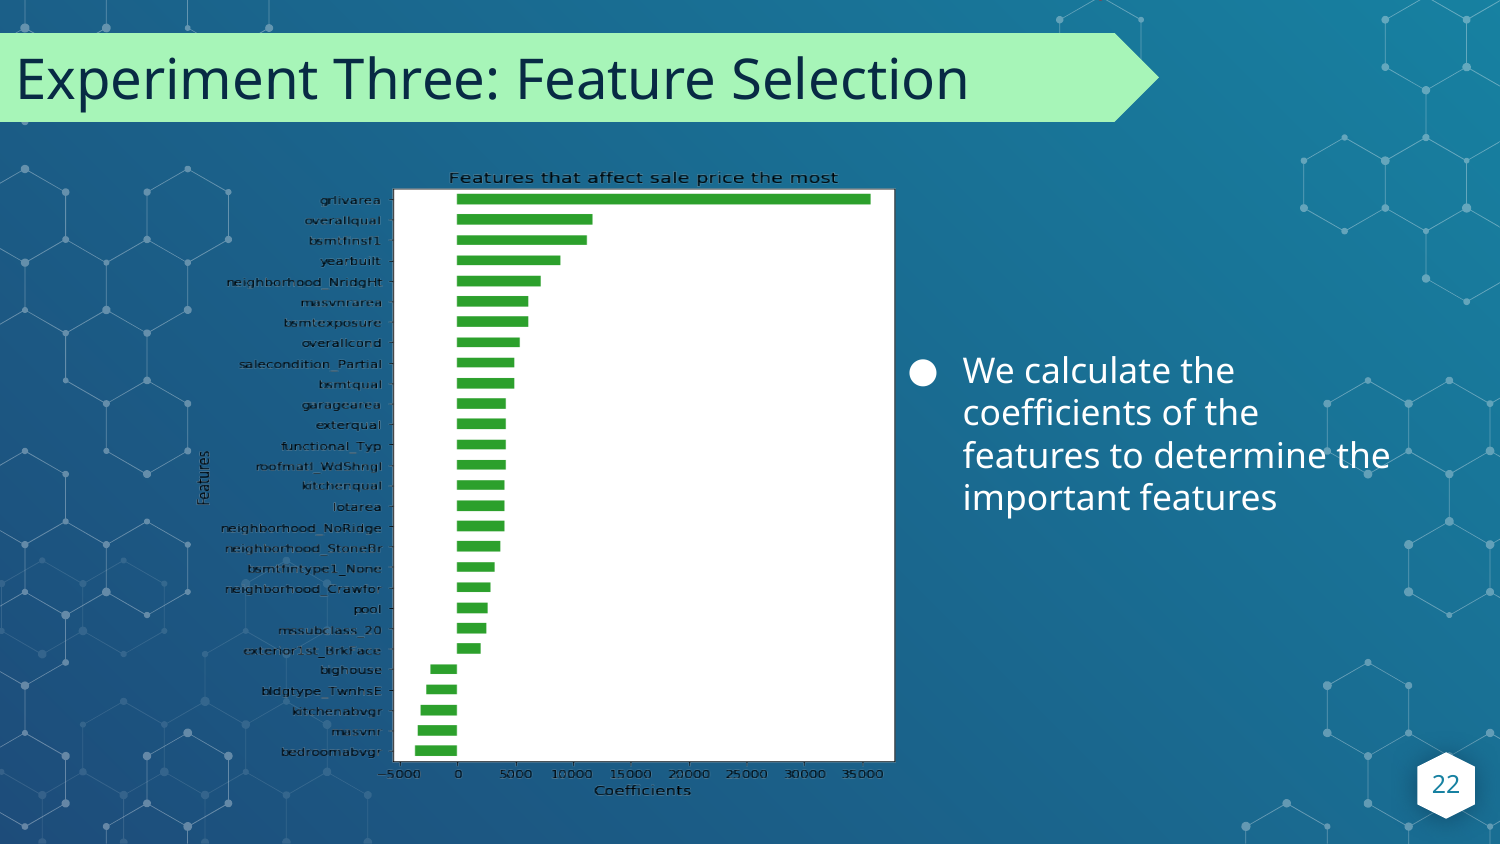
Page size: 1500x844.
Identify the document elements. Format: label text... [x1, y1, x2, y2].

picture [186, 164, 903, 805]
text_box We calculate the coefficients of the features to determine the important features [907, 332, 1408, 559]
text_box Experiment Three: Feature Selection [0, 33, 1160, 122]
slide_number 22 [1417, 752, 1475, 819]
